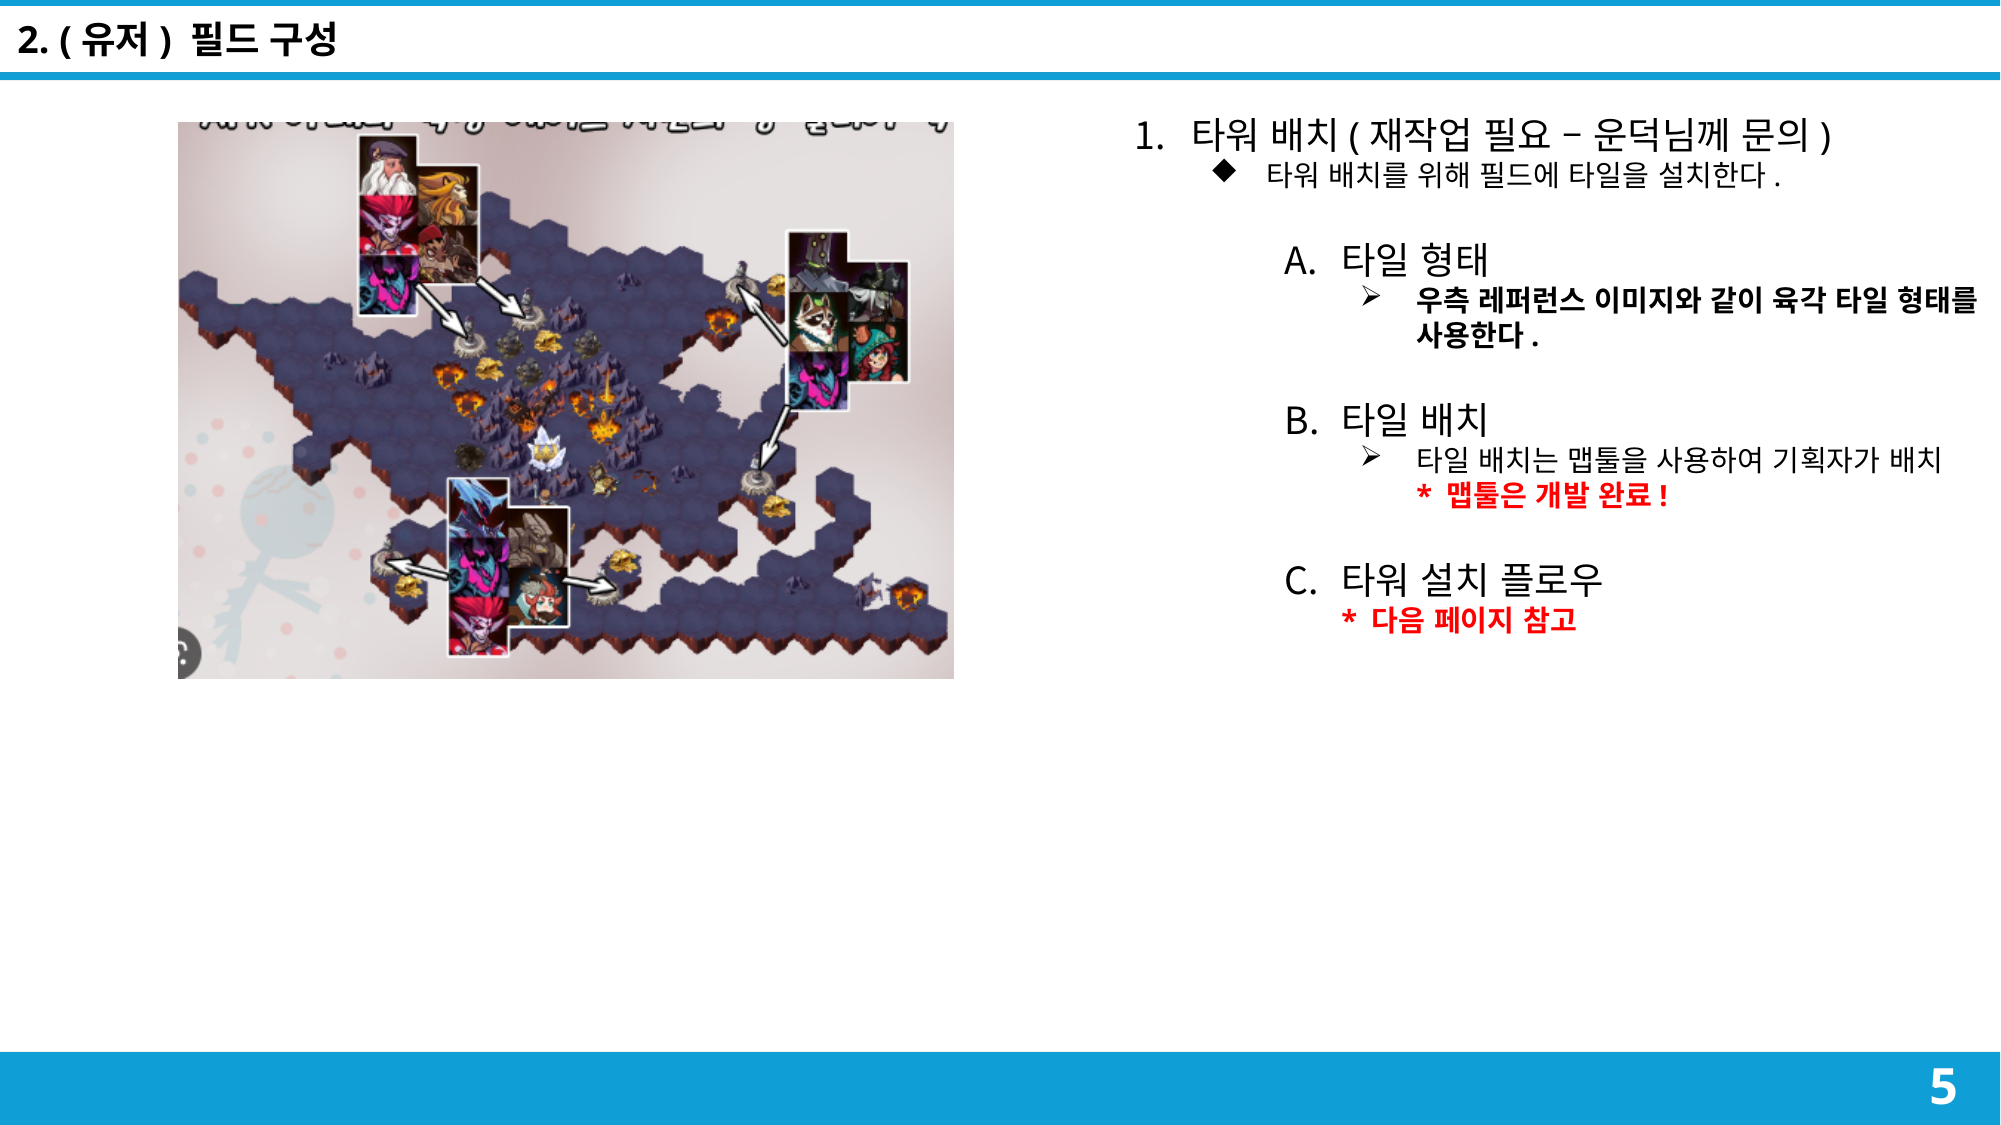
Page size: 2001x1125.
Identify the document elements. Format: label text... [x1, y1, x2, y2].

picture [0, 7, 2001, 72]
picture [0, 81, 2001, 1051]
slide_number 5 [1887, 1058, 2000, 1119]
text_box 2. (유저) 필드 구성 [2, 9, 355, 69]
text_box 타워 배치(재작업 필요 – 운덕님께 문의) 타워 배치를 위해 필드에 타일을 설치한다. 타일 형태 우측 레퍼런스 이미지와 같이 육각 타일 형태를 사용한다. 타일 배치 타일 배치는 맵툴을 사용하여 기획자가 배치 * 맵툴은 개발 완료! 타워 설치 플로우 * 다음 페이지 참고 [1120, 104, 2000, 645]
